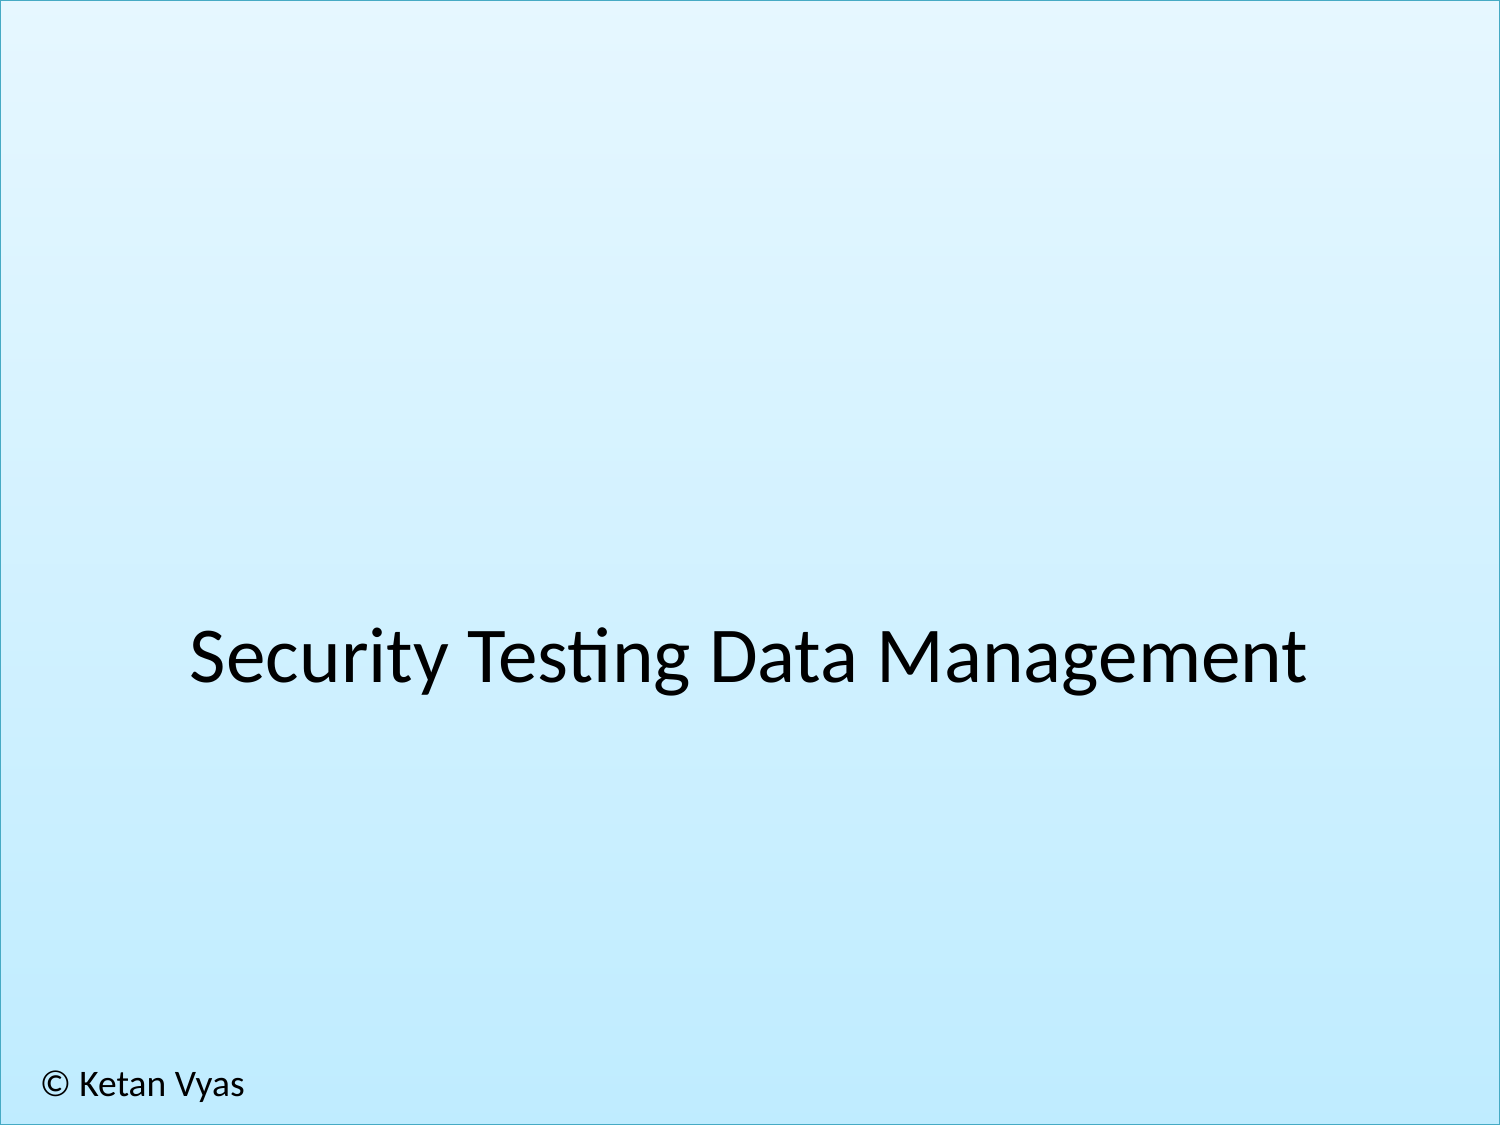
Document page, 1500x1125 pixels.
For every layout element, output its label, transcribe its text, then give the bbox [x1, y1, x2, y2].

title Security Testing Data Management [112, 562, 1388, 740]
